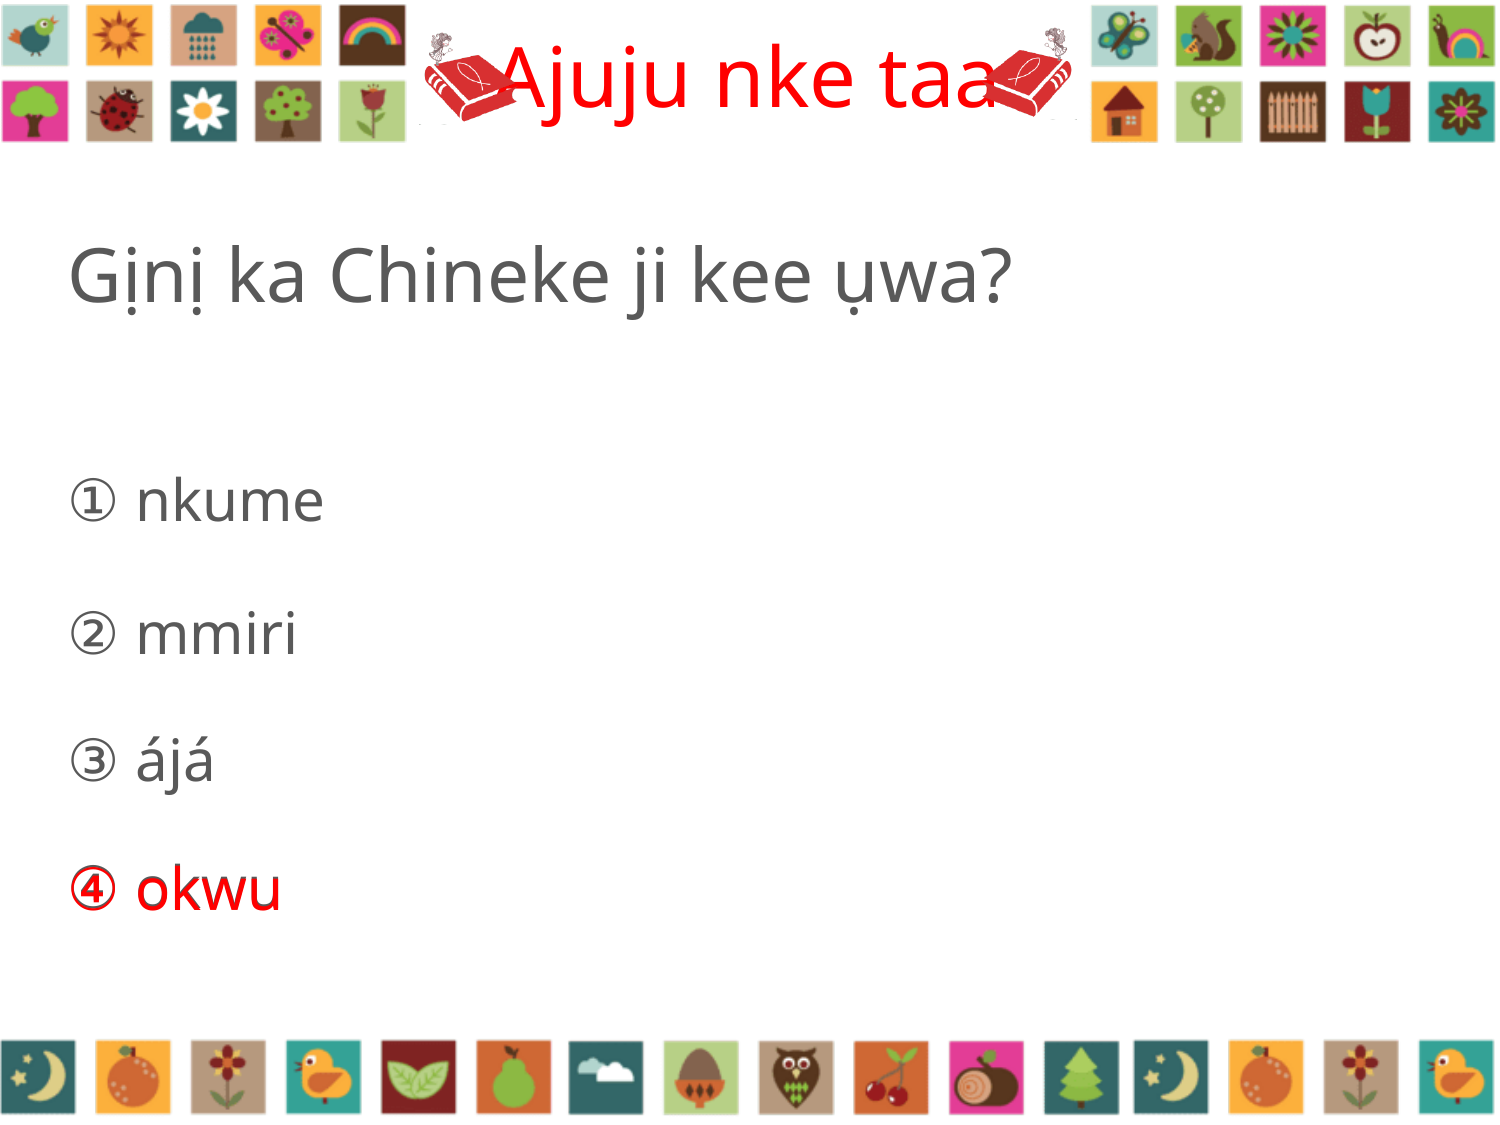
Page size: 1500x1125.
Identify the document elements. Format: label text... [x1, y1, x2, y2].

text_box Ajuju nke taa [547, 16, 1078, 131]
text_box ④ okwu [53, 844, 1483, 930]
picture [0, 3, 550, 150]
text_box ① nkume [53, 456, 1436, 541]
text_box ③ ájá [53, 716, 1483, 801]
text_box Gịnị ka Chineke ji kee ụwa? [53, 219, 1436, 325]
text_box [0, 1028, 1500, 1118]
picture [950, 3, 1500, 150]
text_box ② mmiri [53, 589, 1436, 674]
